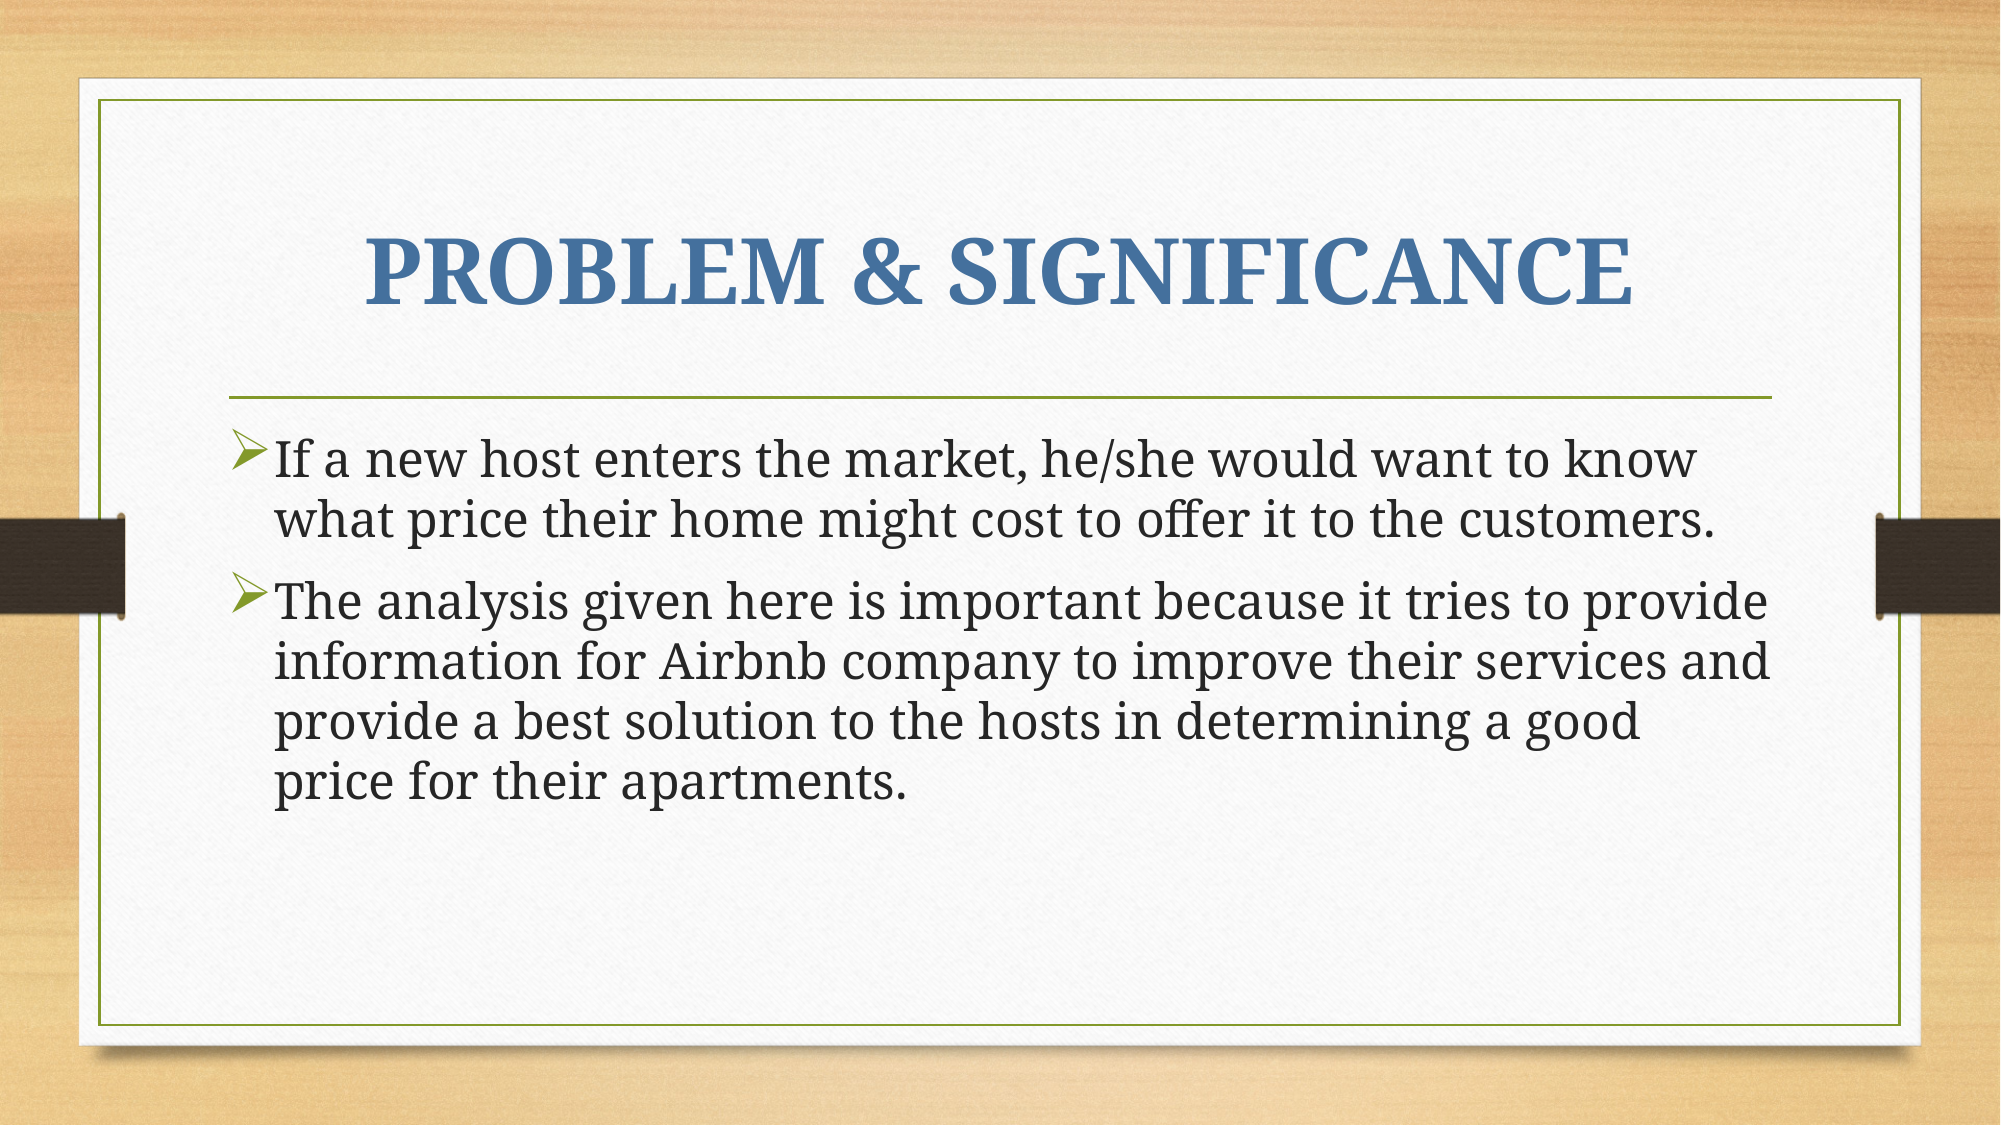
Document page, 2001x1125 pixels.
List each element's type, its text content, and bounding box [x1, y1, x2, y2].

title PROBLEM & SIGNIFICANCE [212, 161, 1788, 375]
picture [0, 0, 2001, 1125]
list If a new host enters the market, he/she would want to know what price their home might cost to offer it to the customers. The analysis given here is important because it tries to provide information for Airbnb company to improve their services and provide a best solution to the hosts in determining a good price for their apartments. [212, 419, 1788, 964]
